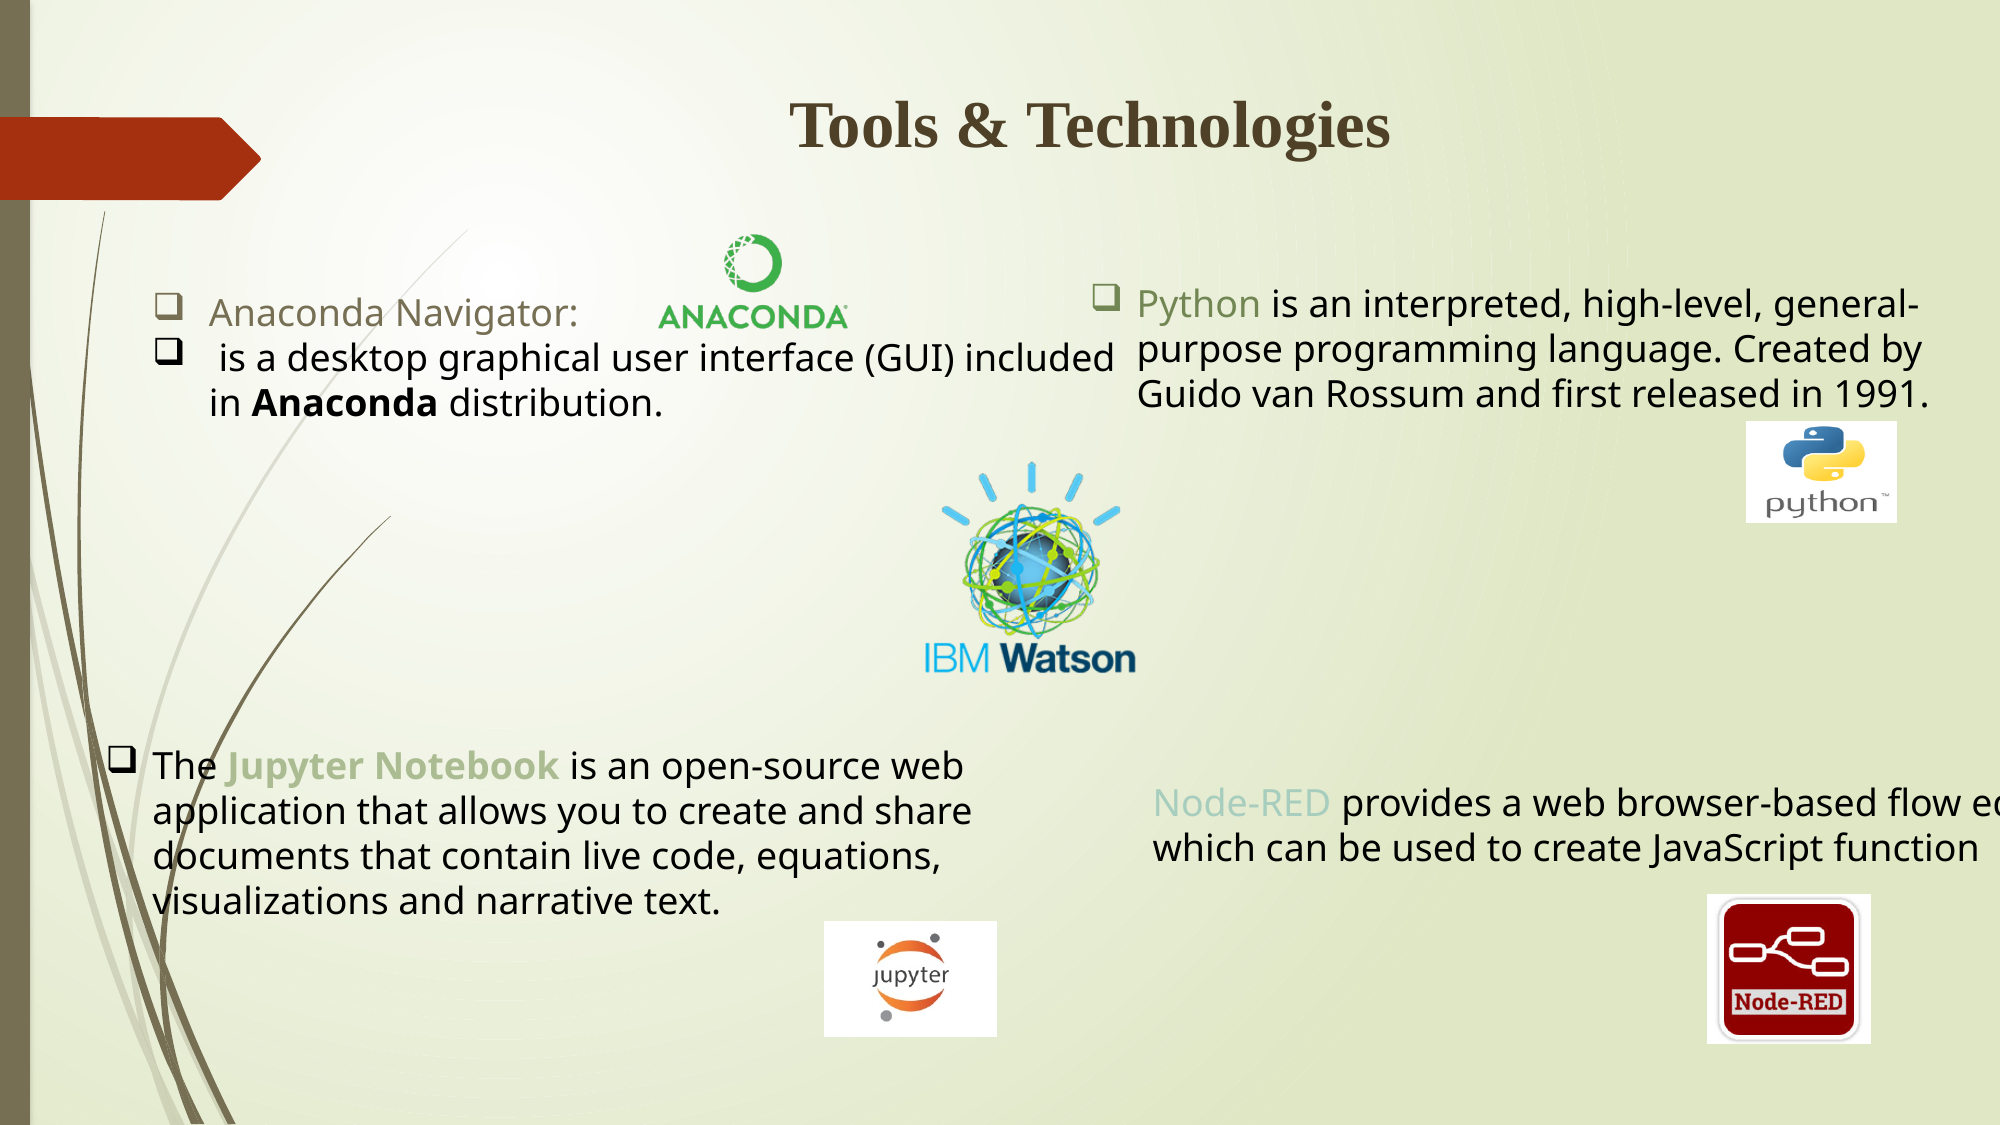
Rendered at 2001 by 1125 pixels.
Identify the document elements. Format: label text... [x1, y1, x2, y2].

text_box Tools & Technologies [774, 72, 1408, 168]
picture [1746, 421, 1897, 523]
text_box Anaconda Navigator: is a desktop graphical user interface (GUI) included in Anaconda distribution. [137, 281, 1138, 432]
picture [1707, 894, 1872, 1044]
picture [655, 232, 851, 331]
picture [910, 456, 1151, 694]
text_box The Jupyter Notebook is an open-source web application that allows you to create and share documents that contain live code, equations, visualizations and narrative text. [90, 734, 1091, 930]
text_box Node-RED provides a web browser-based flow editor, which can be used to create JavaScript function [1137, 771, 2000, 877]
picture [824, 920, 997, 1038]
text_box Python is an interpreted, high-level, general-purpose programming language. Created by Guido van Rossum and first released in 1991. [999, 273, 2000, 423]
